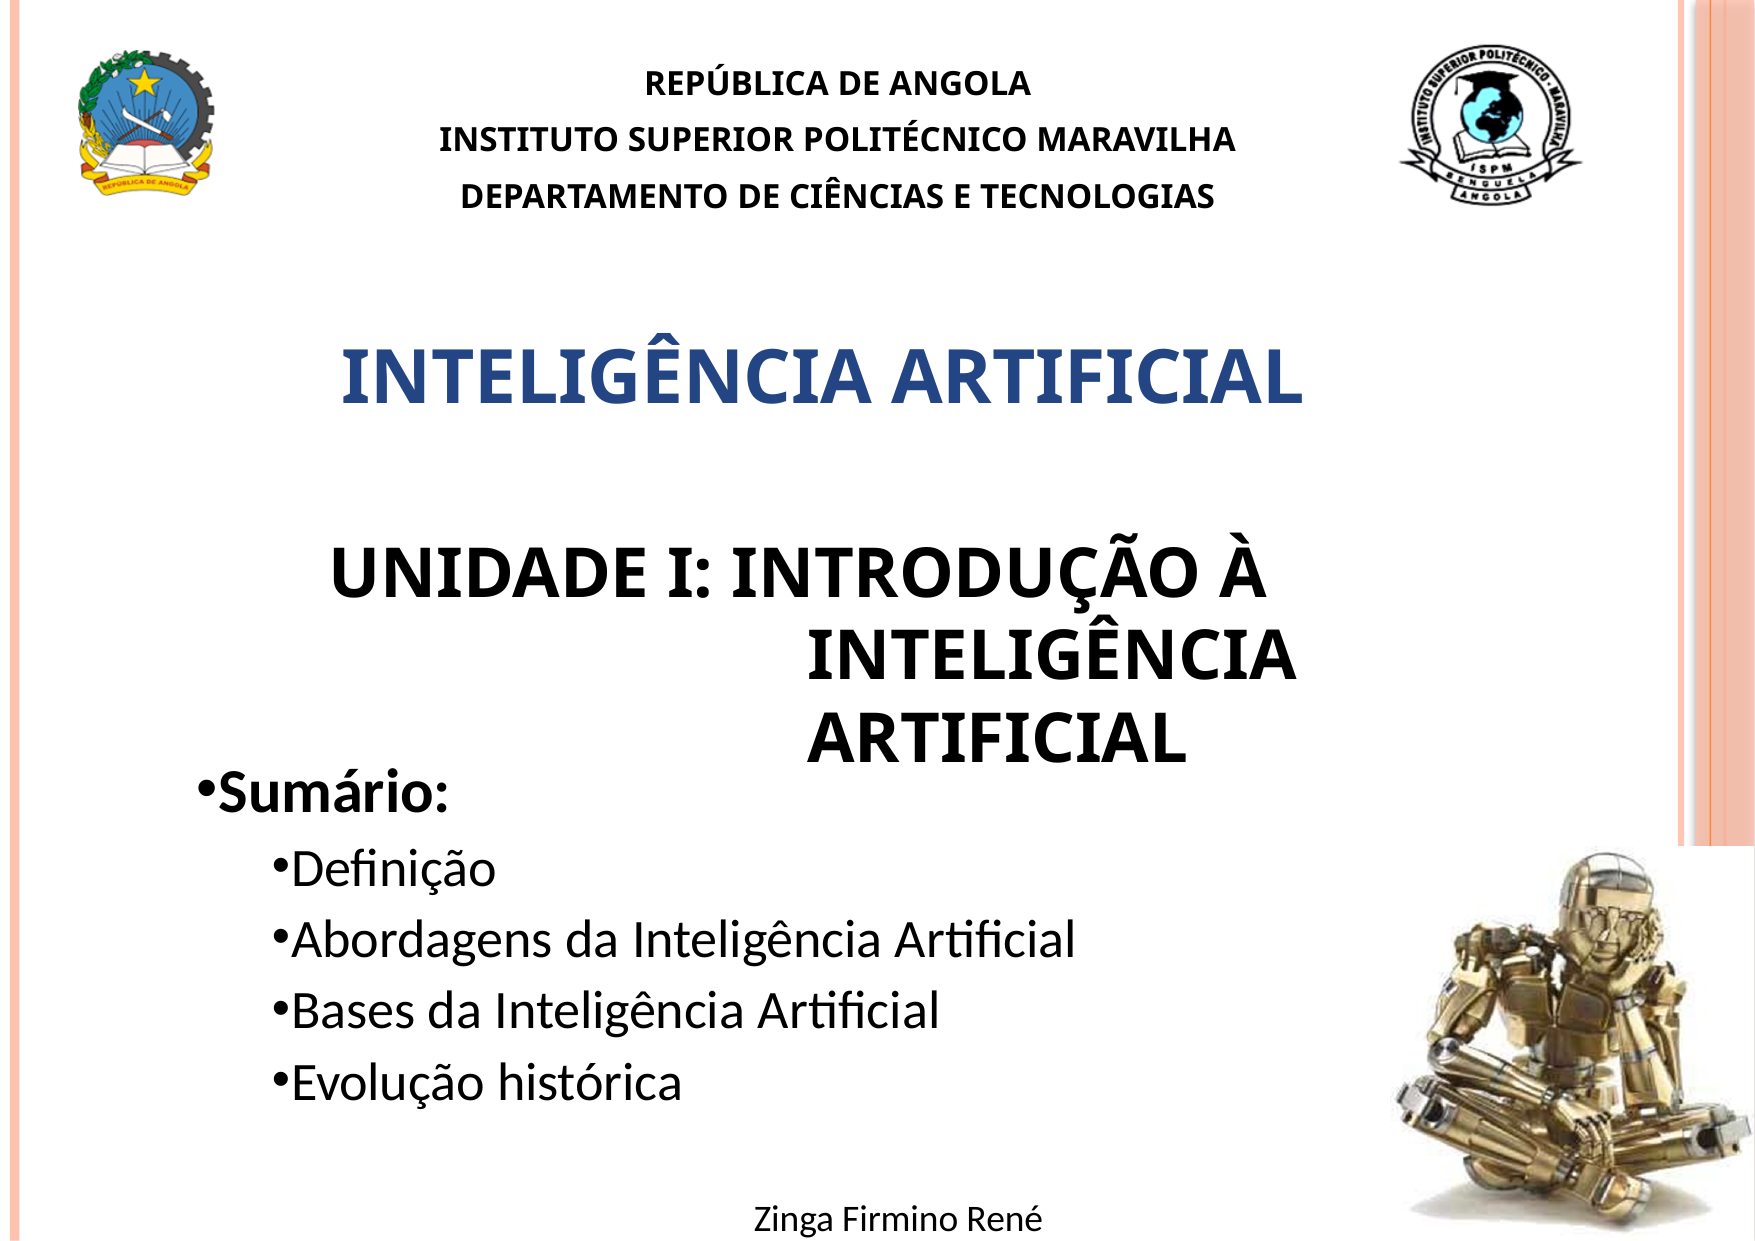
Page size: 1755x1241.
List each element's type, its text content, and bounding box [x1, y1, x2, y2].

picture [1390, 846, 1755, 1241]
text_box Inteligência Artificial [339, 326, 1315, 419]
picture [1394, 40, 1591, 212]
picture [77, 50, 216, 196]
text_box REPÚBLICA DE ANGOLA INSTITUTO SUPERIOR POLITÉCNICO MARAVILHA DEPARTAMENTO DE CIÊNCIAS E TECNOLOGIAS [272, 54, 1388, 150]
title UNIDADE I: INTRODUÇÃO À INTELIGÊNCIA ARTIFICIAL [327, 525, 1709, 777]
text_box Sumário: Definição Abordagens da Inteligência Artificial Bases da Inteligência Artificial Evolução histórica [194, 739, 1400, 1112]
text_box Zinga Firmino René [752, 1183, 1202, 1239]
